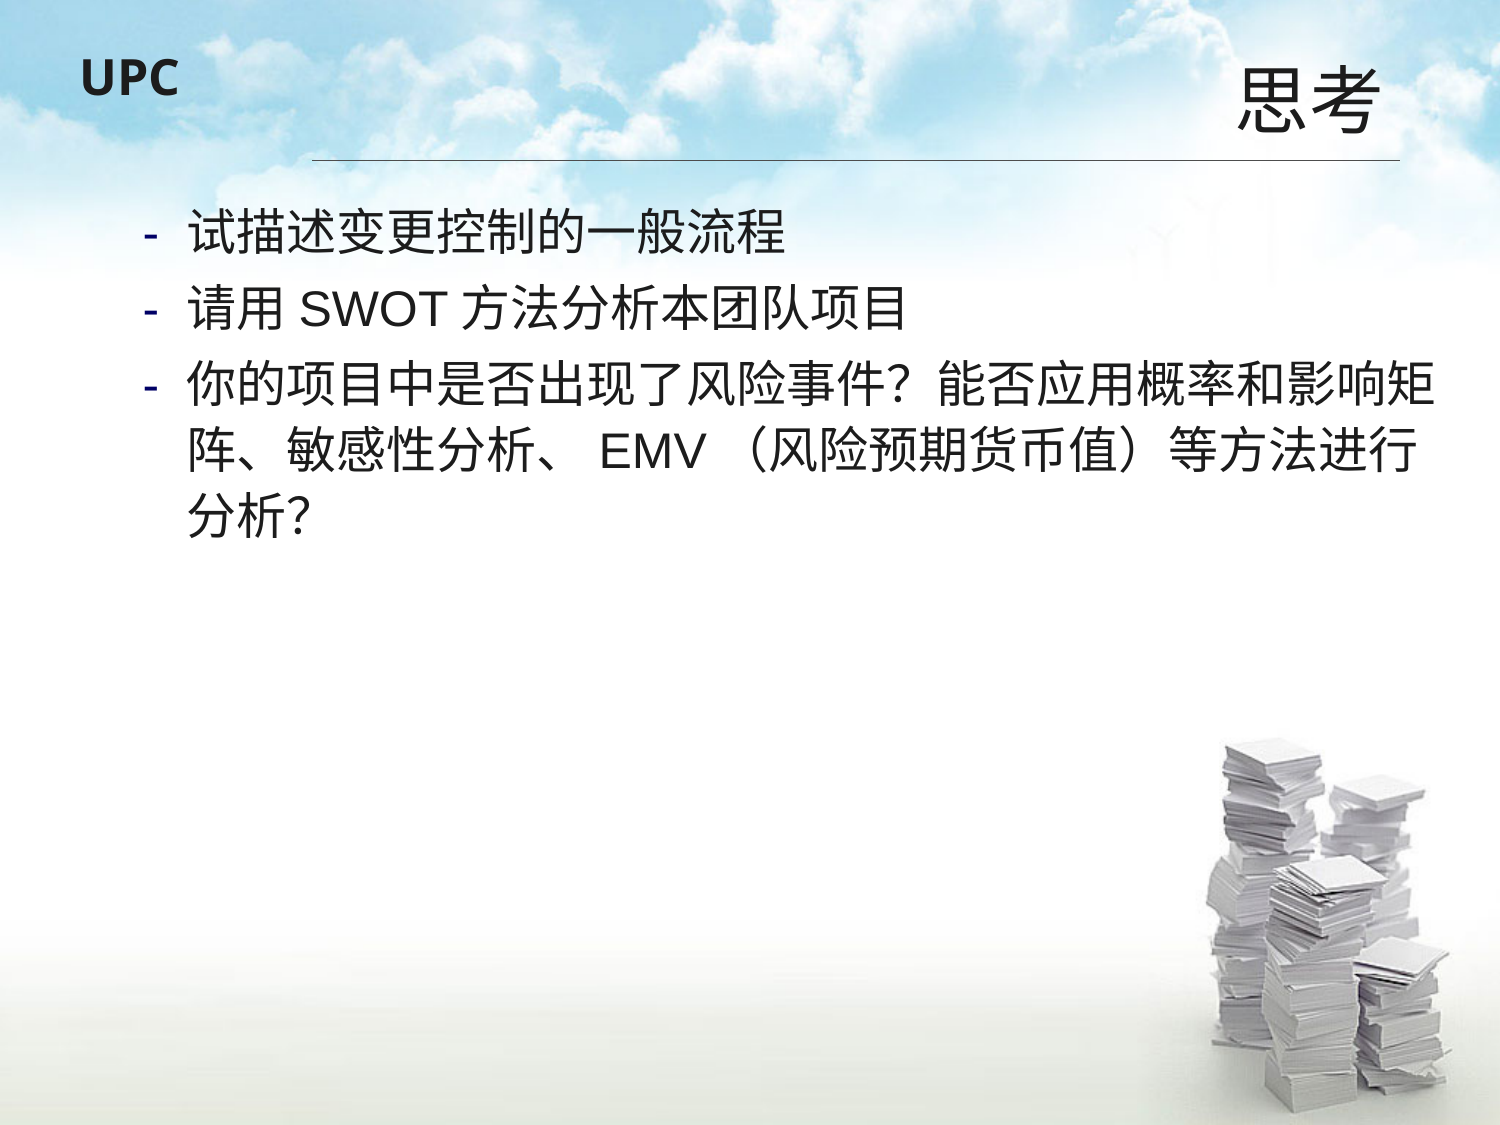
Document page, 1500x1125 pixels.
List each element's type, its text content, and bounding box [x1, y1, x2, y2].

picture [0, 0, 1500, 1125]
title 思考 [103, 52, 1400, 145]
list 试描述变更控制的一般流程 请用SWOT方法分析本团队项目 你的项目中是否出现了风险事件？能否应用概率和影响矩阵、敏感性分析、EMV（风险预期货币值）等方法进行分析？ [25, 187, 1477, 1042]
